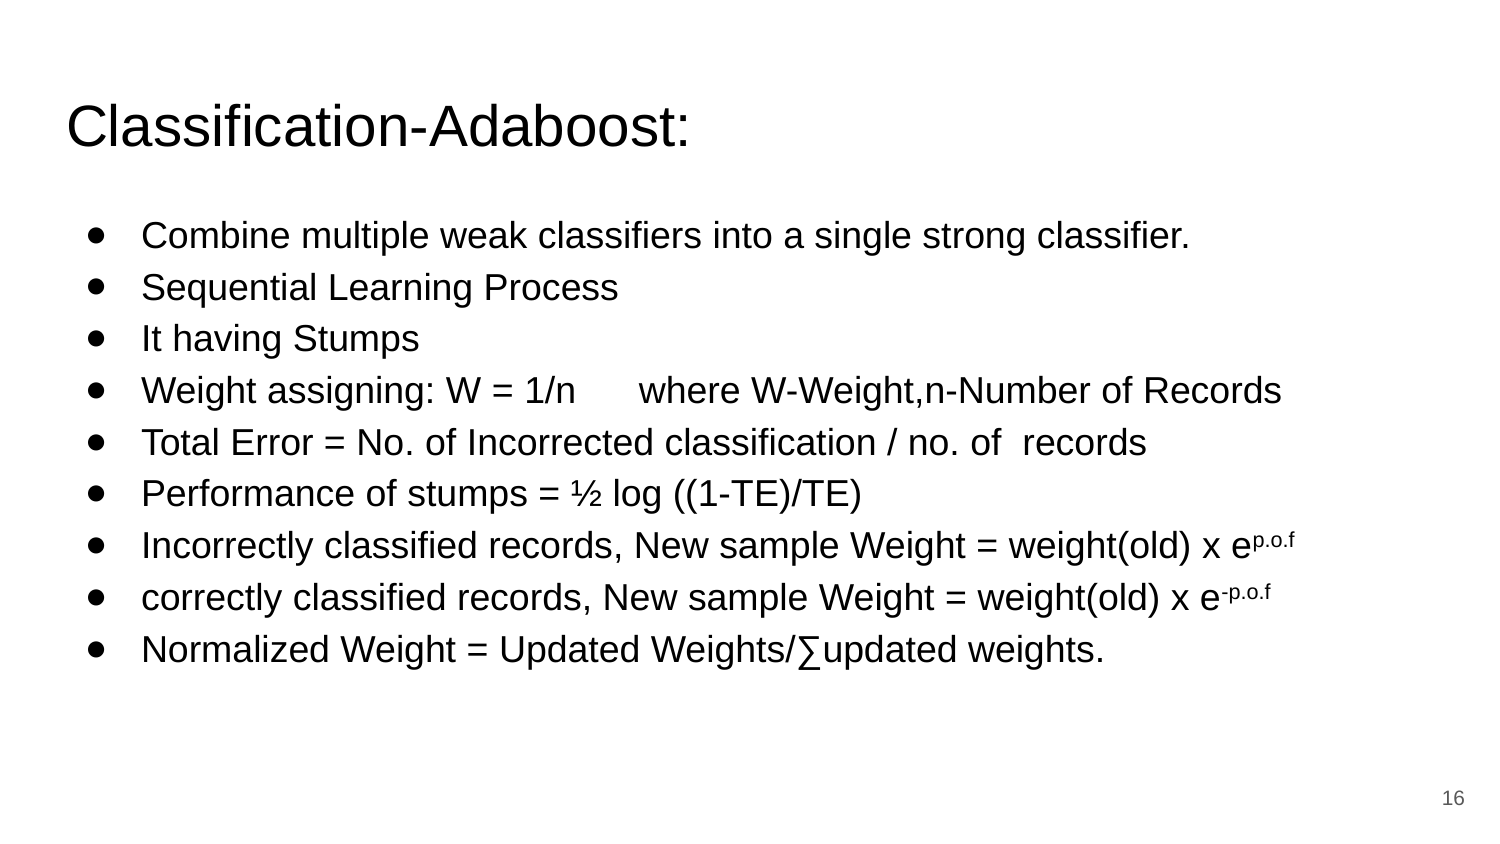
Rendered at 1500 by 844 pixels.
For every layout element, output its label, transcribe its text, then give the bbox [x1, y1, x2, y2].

title Classification-Adaboost: [51, 72, 1449, 167]
slide_number ‹#› [1389, 764, 1480, 830]
list Combine multiple weak classifiers into a single strong classifier. Sequential Learning Process It having Stumps Weight assigning: W = 1/n where W-Weight,n-Number of Records Total Error = No. of Incorrected classification / no. of records Performance of stumps = ½ log ((1-TE)/TE) Incorrectly classified records, New sample Weight = weight(old) x ep.o.f correctly classified records, New sample Weight = weight(old) x e-p.o.f Normalized Weight = Updated Weights/∑updated weights. [51, 189, 1449, 750]
